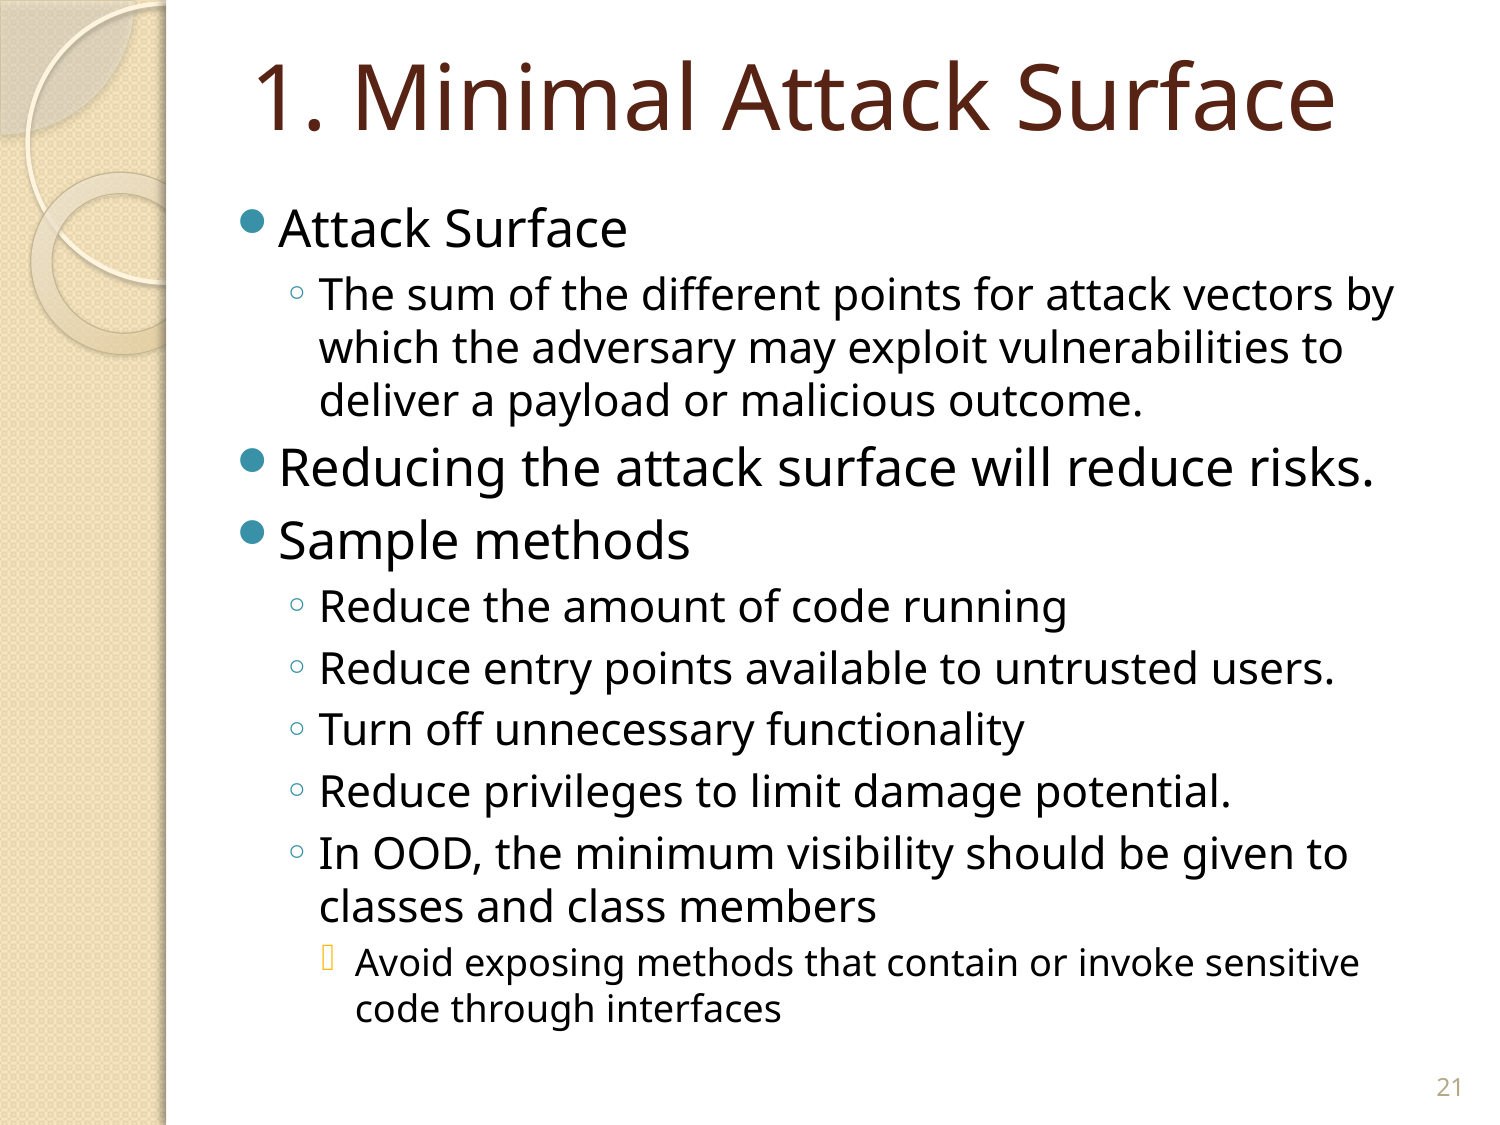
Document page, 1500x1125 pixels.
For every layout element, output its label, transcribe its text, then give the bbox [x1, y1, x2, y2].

list Attack Surface The sum of the different points for attack vectors by which the adversary may exploit vulnerabilities to deliver a payload or malicious outcome. Reducing the attack surface will reduce risks. Sample methods Reduce the amount of code running Reduce entry points available to untrusted users. Turn off unnecessary functionality Reduce privileges to limit damage potential. In OOD, the minimum visibility should be given to classes and class members Avoid exposing methods that contain or invoke sensitive code through interfaces [210, 187, 1413, 1094]
title 1. Minimal Attack Surface [235, 0, 1466, 188]
slide_number 21 [1413, 1034, 1488, 1113]
